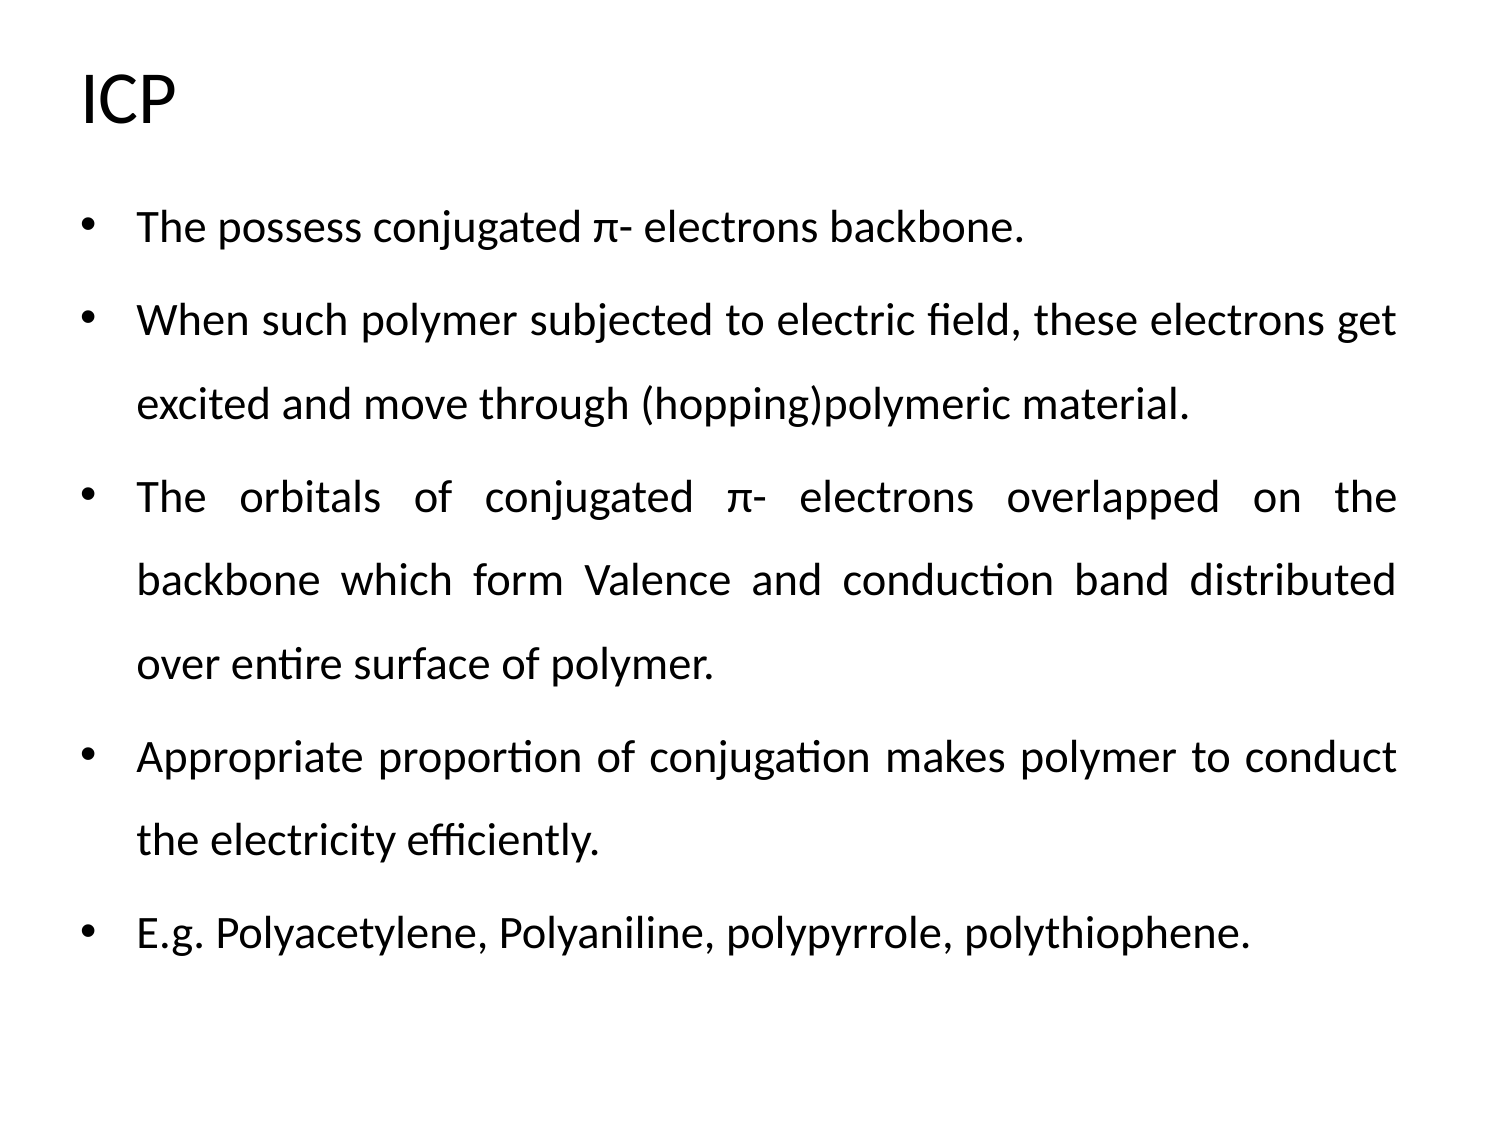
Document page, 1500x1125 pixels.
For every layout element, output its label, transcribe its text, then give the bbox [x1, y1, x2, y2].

title ICP [64, 0, 1415, 188]
list The possess conjugated π- electrons backbone. When such polymer subjected to electric field, these electrons get excited and move through (hopping)polymeric material. The orbitals of conjugated π- electrons overlapped on the backbone which form Valence and conduction band distributed over entire surface of polymer. Appropriate proportion of conjugation makes polymer to conduct the electricity efficiently. E.g. Polyacetylene, Polyaniline, polypyrrole, polythiophene. [64, 160, 1414, 981]
